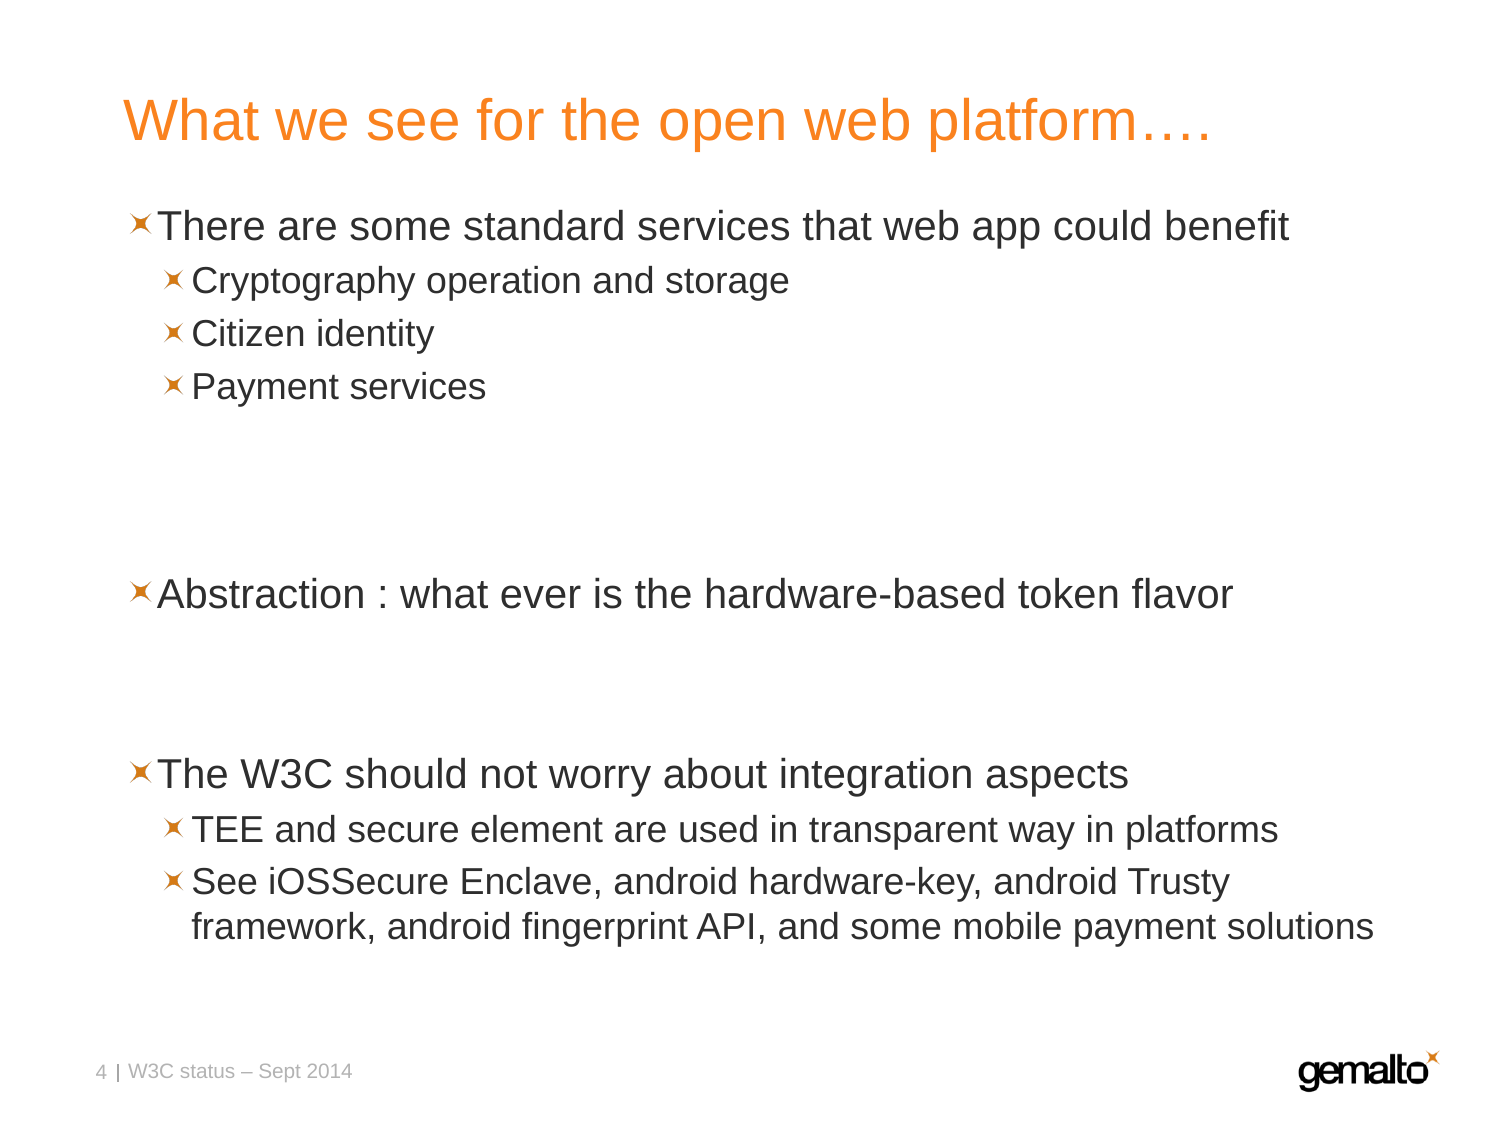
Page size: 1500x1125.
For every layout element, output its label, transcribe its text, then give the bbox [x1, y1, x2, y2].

picture [1290, 1046, 1448, 1095]
picture [123, 756, 158, 787]
title What we see for the open web platform…. [123, 72, 1367, 152]
footer W3C status – Sept 2014 [128, 1057, 590, 1083]
picture [158, 371, 189, 398]
picture [158, 318, 189, 346]
slide_number 4 [63, 1057, 108, 1084]
picture [158, 265, 189, 293]
picture [123, 576, 158, 606]
picture [158, 866, 189, 894]
picture [123, 208, 158, 238]
list There are some standard services that web app could benefit Cryptography operation and storage Citizen identity Payment services Abstraction : what ever is the hardware-based token flavor The W3C should not worry about integration aspects TEE and secure element are used in transparent way in platforms See iOSSecure Enclave, android hardware-key, android Trusty framework, android fingerprint API, and some mobile payment solutions [123, 198, 1377, 963]
picture [158, 813, 189, 841]
